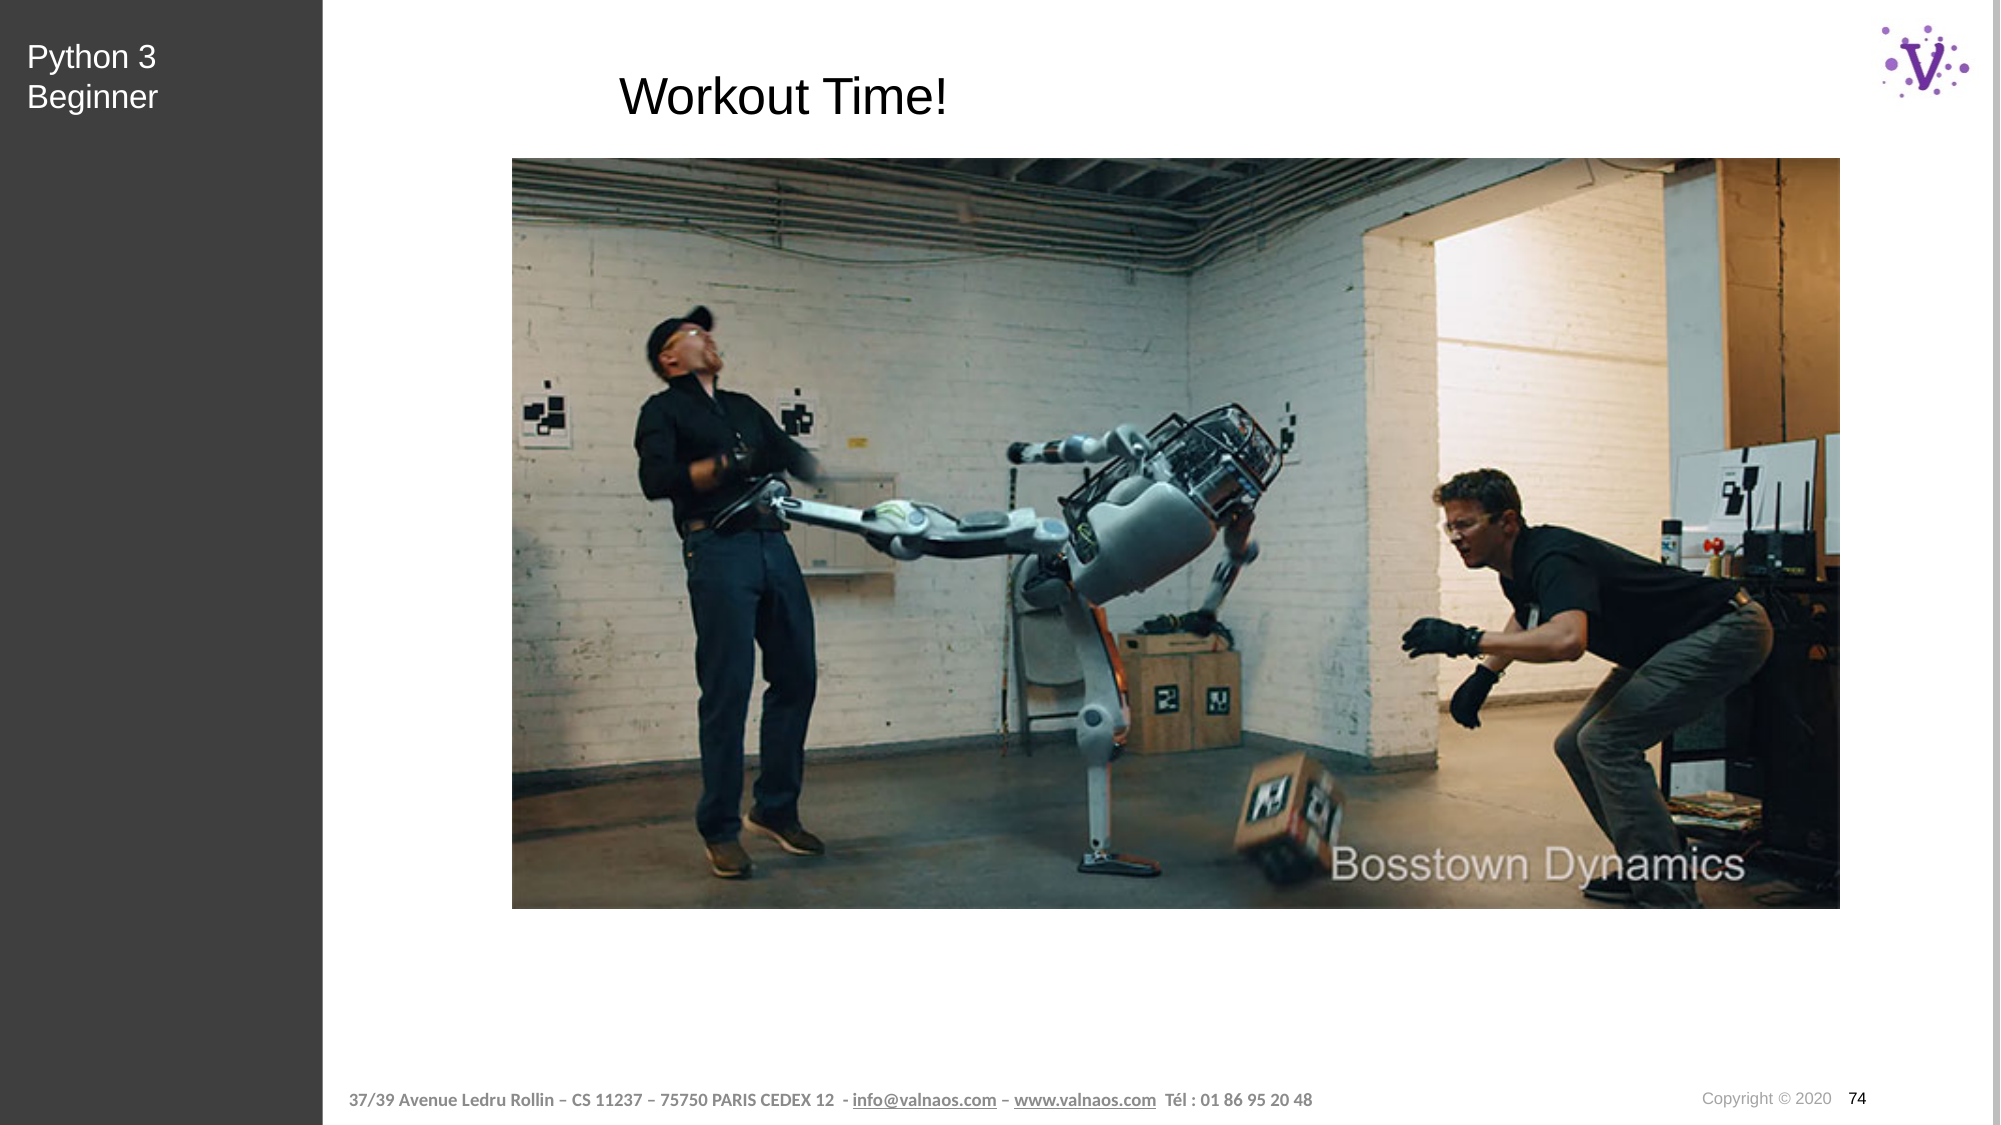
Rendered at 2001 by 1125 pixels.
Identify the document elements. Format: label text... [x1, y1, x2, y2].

picture [1871, 18, 1979, 106]
picture [512, 158, 1841, 909]
title Workout Time! [362, 62, 1872, 250]
slide_number Copyright © 2020 74 [1700, 1087, 1959, 1108]
text_box Python 3 Beginner [24, 35, 297, 116]
